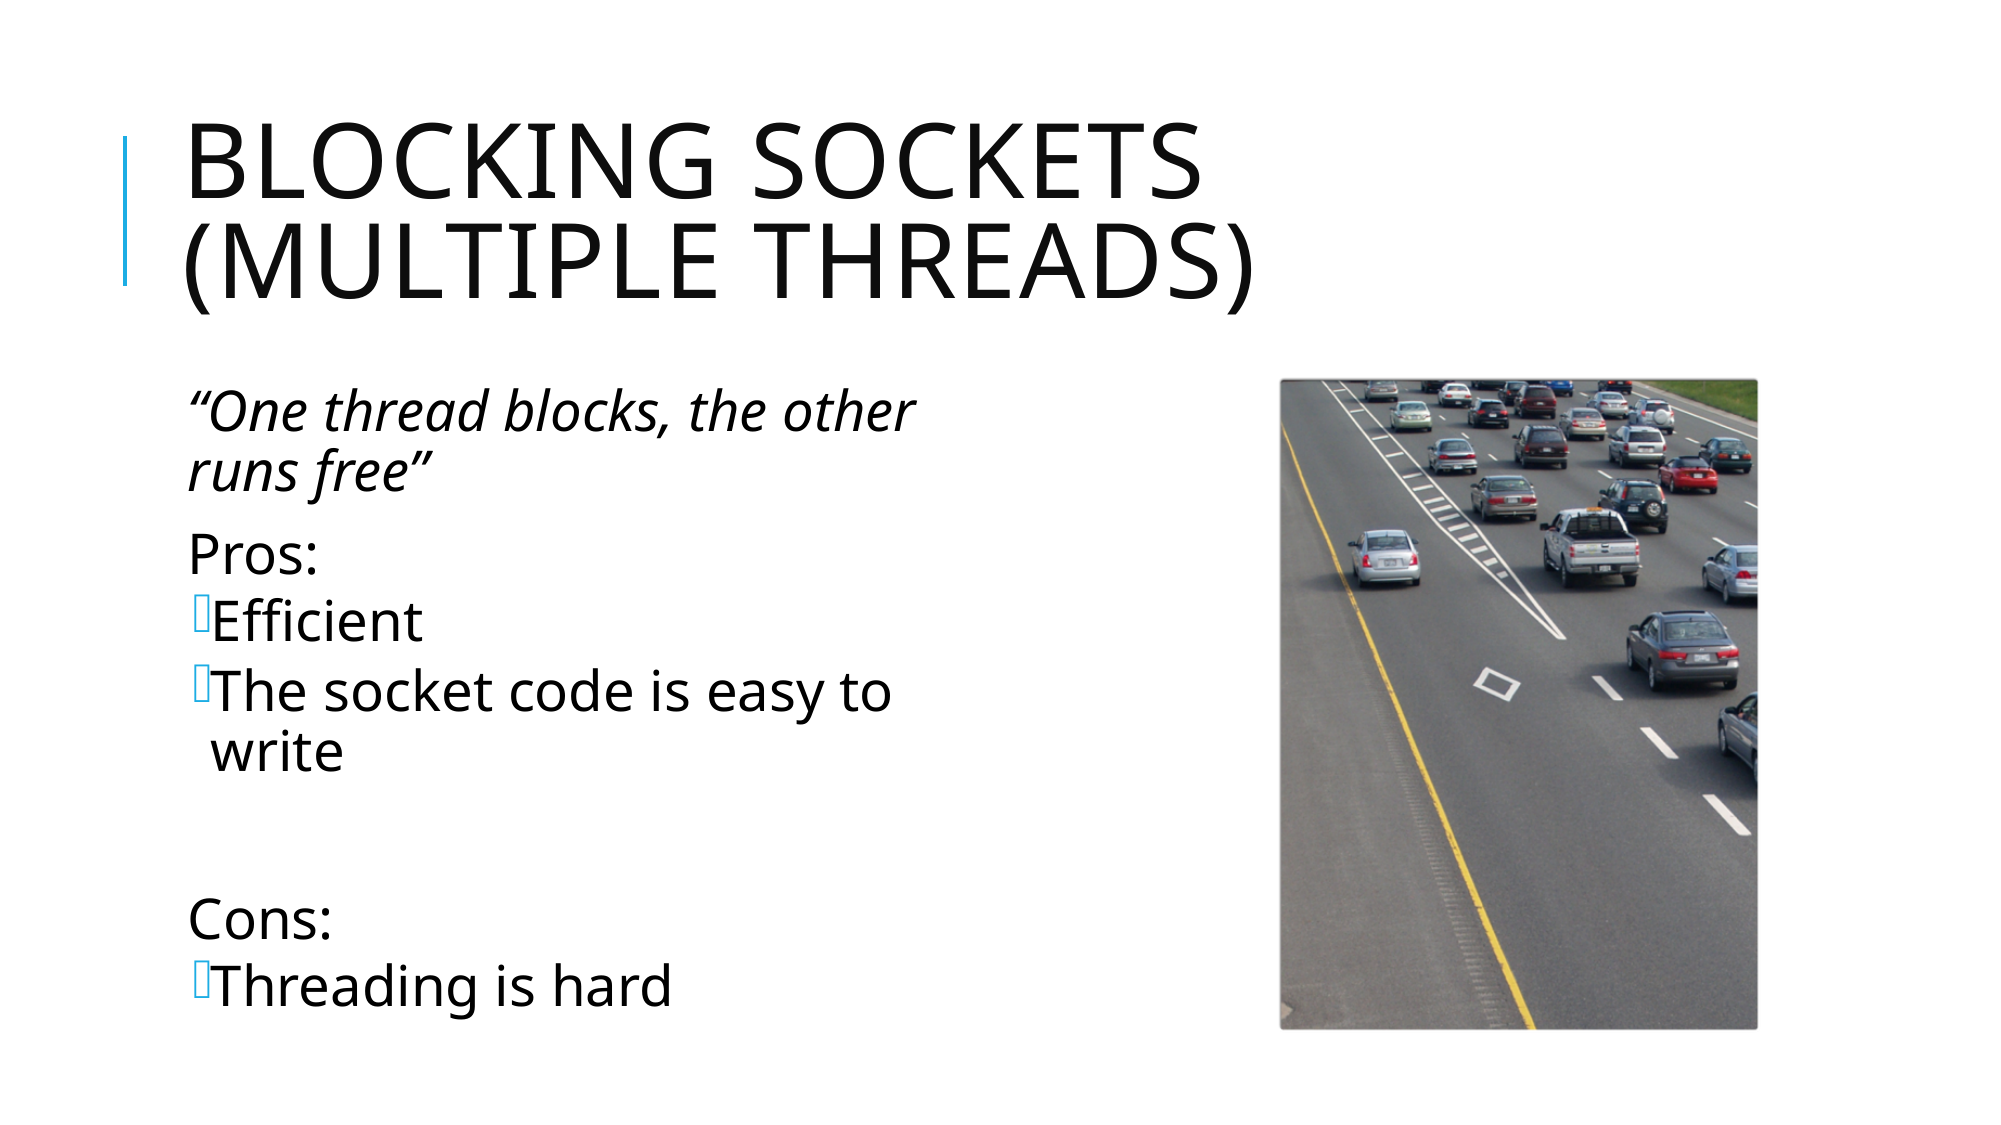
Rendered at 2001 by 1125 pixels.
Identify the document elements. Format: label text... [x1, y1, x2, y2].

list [1275, 374, 1763, 1036]
title Blocking Sockets (Multiple THreads) [168, 96, 1763, 342]
list “One thread blocks, the other runs free” Pros: Efficient The socket code is easy to write Cons: Threading is hard [168, 375, 948, 1035]
